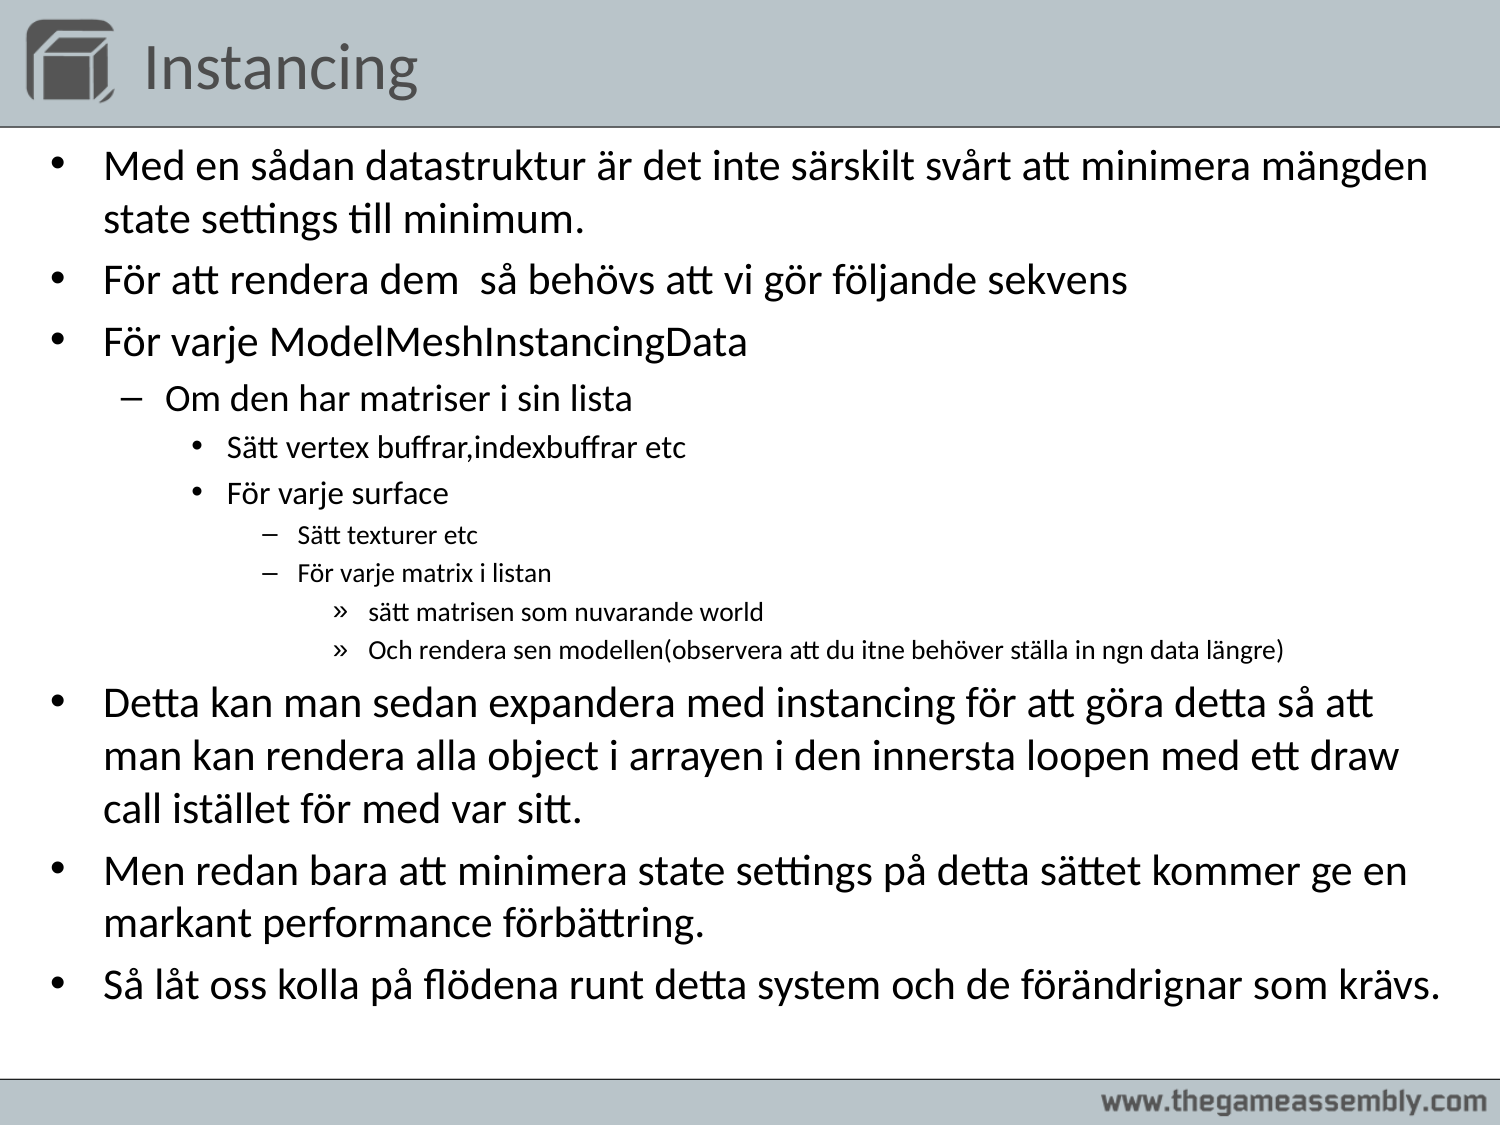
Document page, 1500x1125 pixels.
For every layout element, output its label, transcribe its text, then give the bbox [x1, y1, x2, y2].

list Med en sådan datastruktur är det inte särskilt svårt att minimera mängden state settings till minimum. För att rendera dem så behövs att vi gör följande sekvens För varje ModelMeshInstancingData Om den har matriser i sin lista Sätt vertex buffrar,indexbuffrar etc För varje surface Sätt texturer etc För varje matrix i listan sätt matrisen som nuvarande world Och rendera sen modellen(observera att du itne behöver ställa in ngn data längre) Detta kan man sedan expandera med instancing för att göra detta så att man kan rendera alla object i arrayen i den innersta loopen med ett draw call istället för med var sitt. Men redan bara att minimera state settings på detta sättet kommer ge en markant performance förbättring. Så låt oss kolla på flödena runt detta system och de förändrignar som krävs. [35, 128, 1465, 1079]
title Instancing [128, 0, 1500, 126]
picture [0, 0, 1500, 1125]
